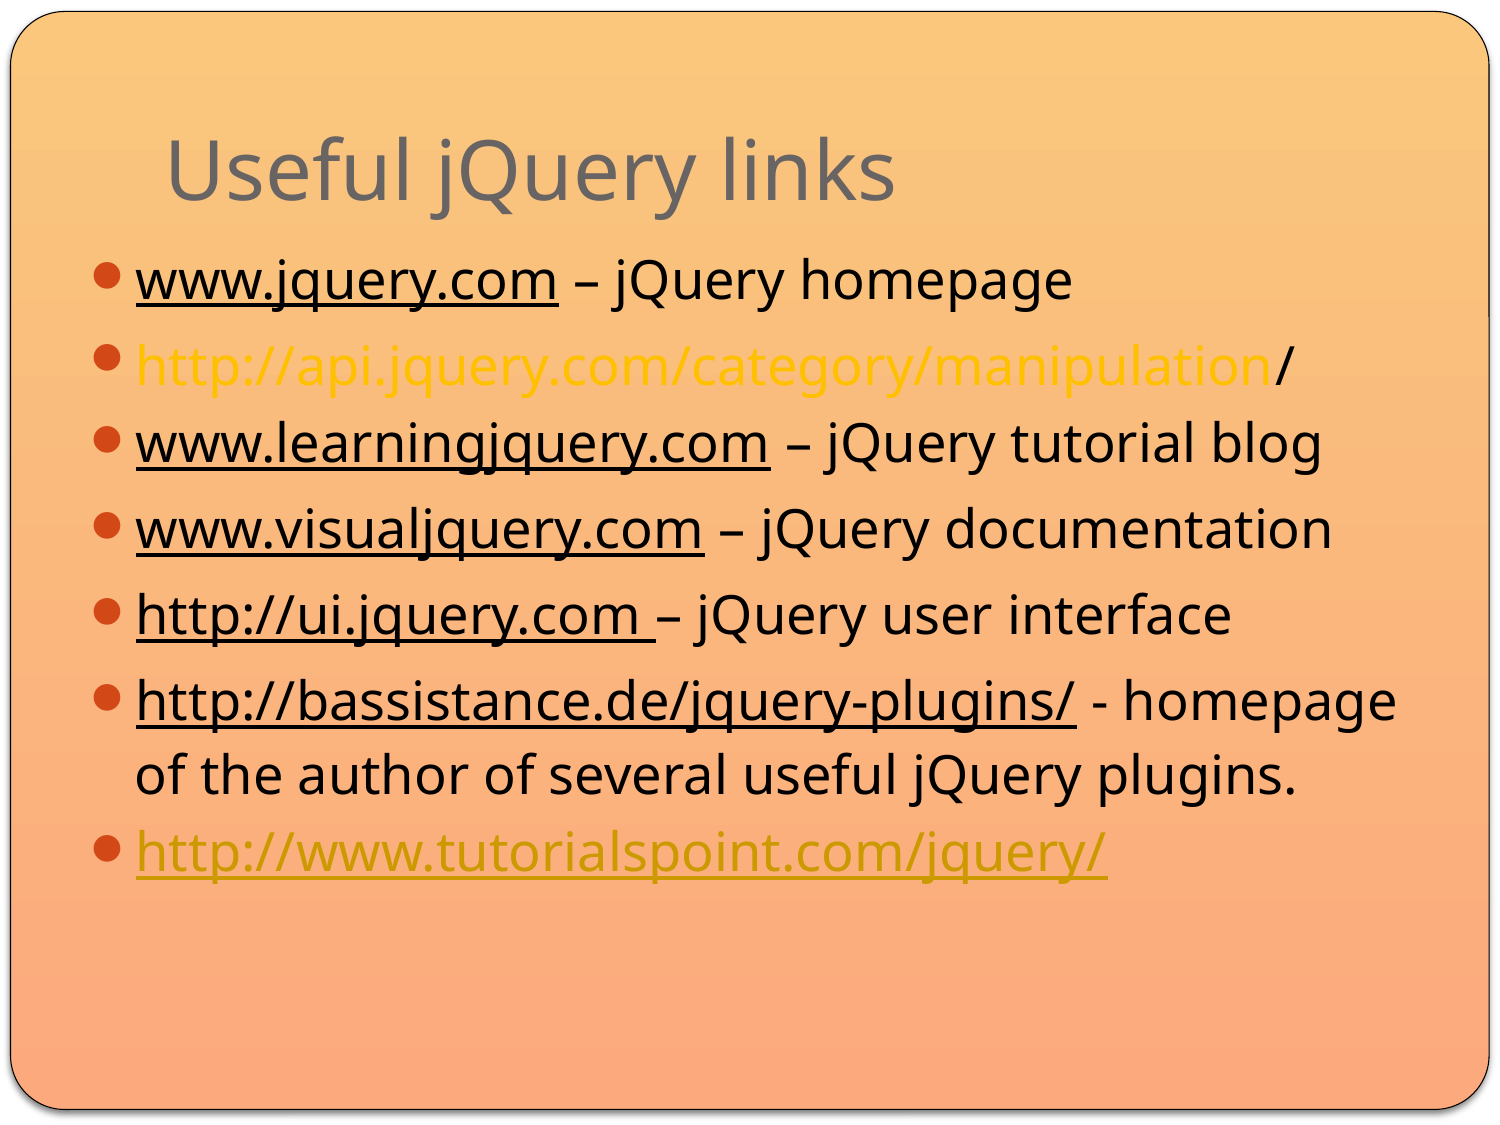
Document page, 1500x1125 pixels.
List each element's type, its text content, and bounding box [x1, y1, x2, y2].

title Useful jQuery links [150, 45, 1425, 233]
list www.jquery.com – jQuery homepage http://api.jquery.com/category/manipulation/ www.learningjquery.com – jQuery tutorial blog www.visualjquery.com – jQuery documentation http://ui.jquery.com – jQuery user interface http://bassistance.de/jquery-plugins/ - homepage of the author of several useful jQuery plugins. http://www.tutorialspoint.com/jquery/ [75, 237, 1425, 988]
